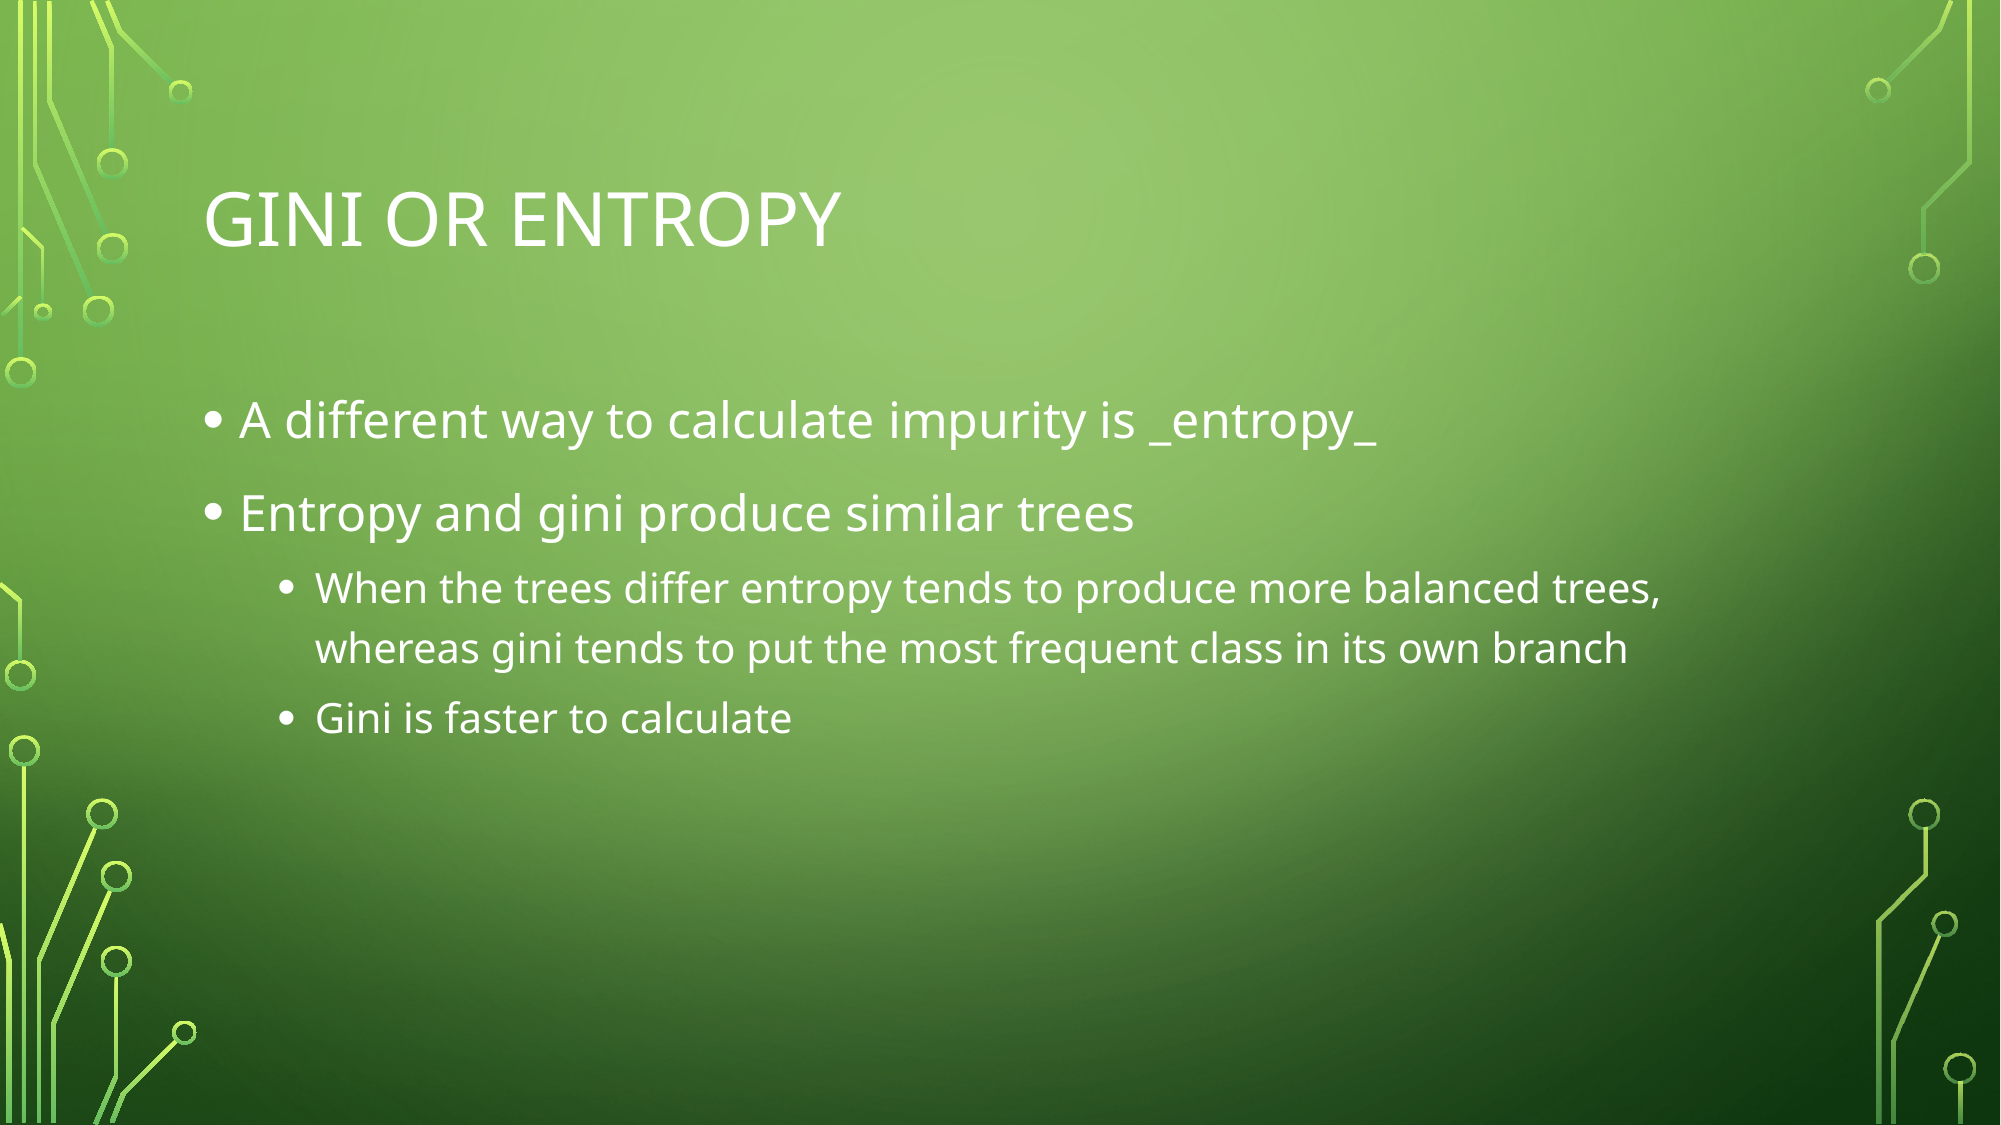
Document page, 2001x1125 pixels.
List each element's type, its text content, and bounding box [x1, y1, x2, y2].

title Gini or entropy [187, 101, 1813, 344]
list A different way to calculate impurity is _entropy_ Entropy and gini produce similar trees When the trees differ entropy tends to produce more balanced trees, whereas gini tends to put the most frequent class in its own branch Gini is faster to calculate [187, 369, 1813, 950]
